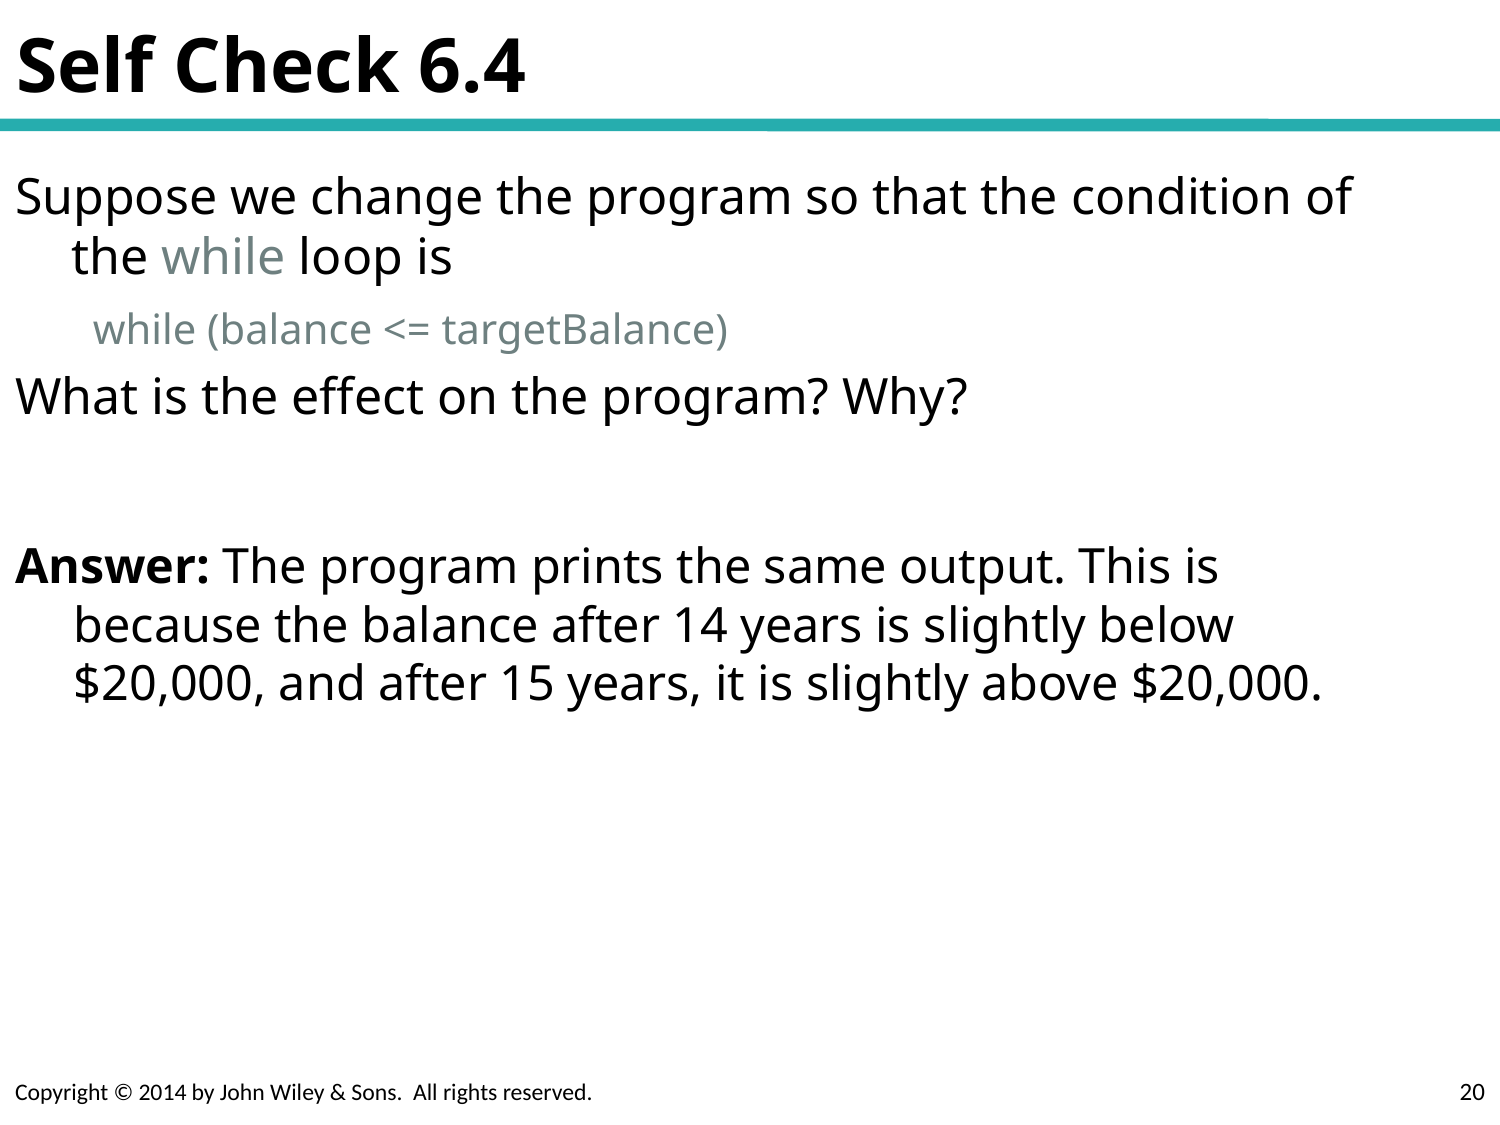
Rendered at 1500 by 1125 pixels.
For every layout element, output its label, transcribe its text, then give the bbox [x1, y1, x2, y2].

title Self Check 6.4 [1, 0, 1500, 125]
list Suppose we change the program so that the condition of the while loop is while (balance <= targetBalance) What is the effect on the program? Why? [0, 157, 1424, 440]
list Answer: The program prints the same output. This is because the balance after 14 years is slightly below $20,000, and after 15 years, it is slightly above $20,000. [0, 527, 1352, 737]
